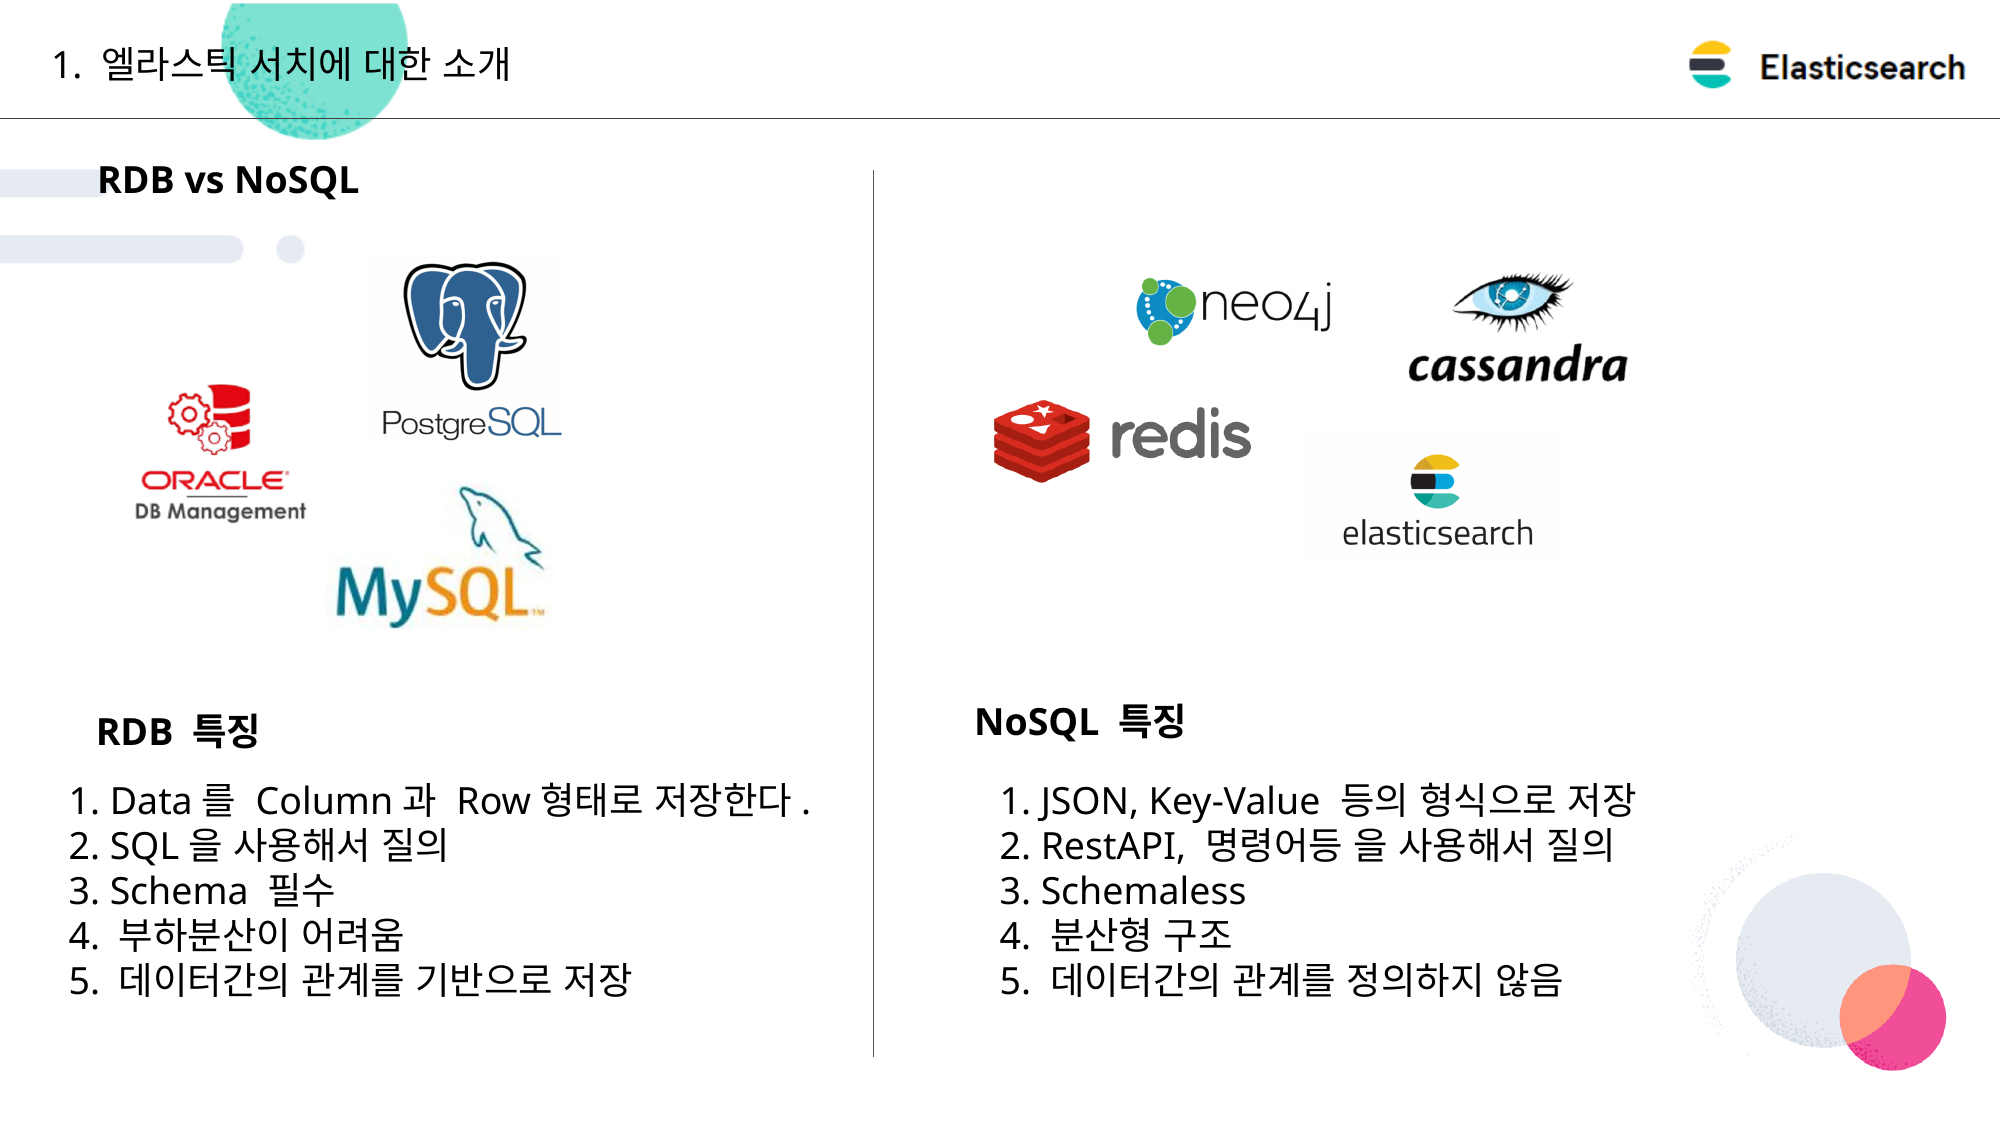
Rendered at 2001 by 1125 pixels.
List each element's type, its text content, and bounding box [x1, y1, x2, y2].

picture [0, 0, 544, 118]
picture [1121, 259, 1343, 362]
picture [1389, 254, 1639, 398]
text_box 1. Data를 Column과 Row형태로 저장한다. 2. SQL을 사용해서 질의 3. Schema 필수 4. 부하분산이 어려움 5. 데이터간의 관계를 기반으로 저장 [53, 769, 826, 1009]
picture [1307, 431, 1562, 564]
picture [1669, 777, 1991, 1125]
text_box RDB 특징 [81, 700, 277, 761]
picture [1669, 13, 1980, 119]
picture [0, 119, 564, 691]
text_box 1. JSON, Key-Value 등의 형식으로 저장 2. RestAPI, 명령어등 을 사용해서 질의 3. Schemaless 4. 분산형 구조 5. 데이터간의 관계를 정의하지 않음 [984, 769, 1652, 1009]
picture [991, 397, 1253, 485]
text_box NoSQL 특징 [959, 690, 1203, 751]
